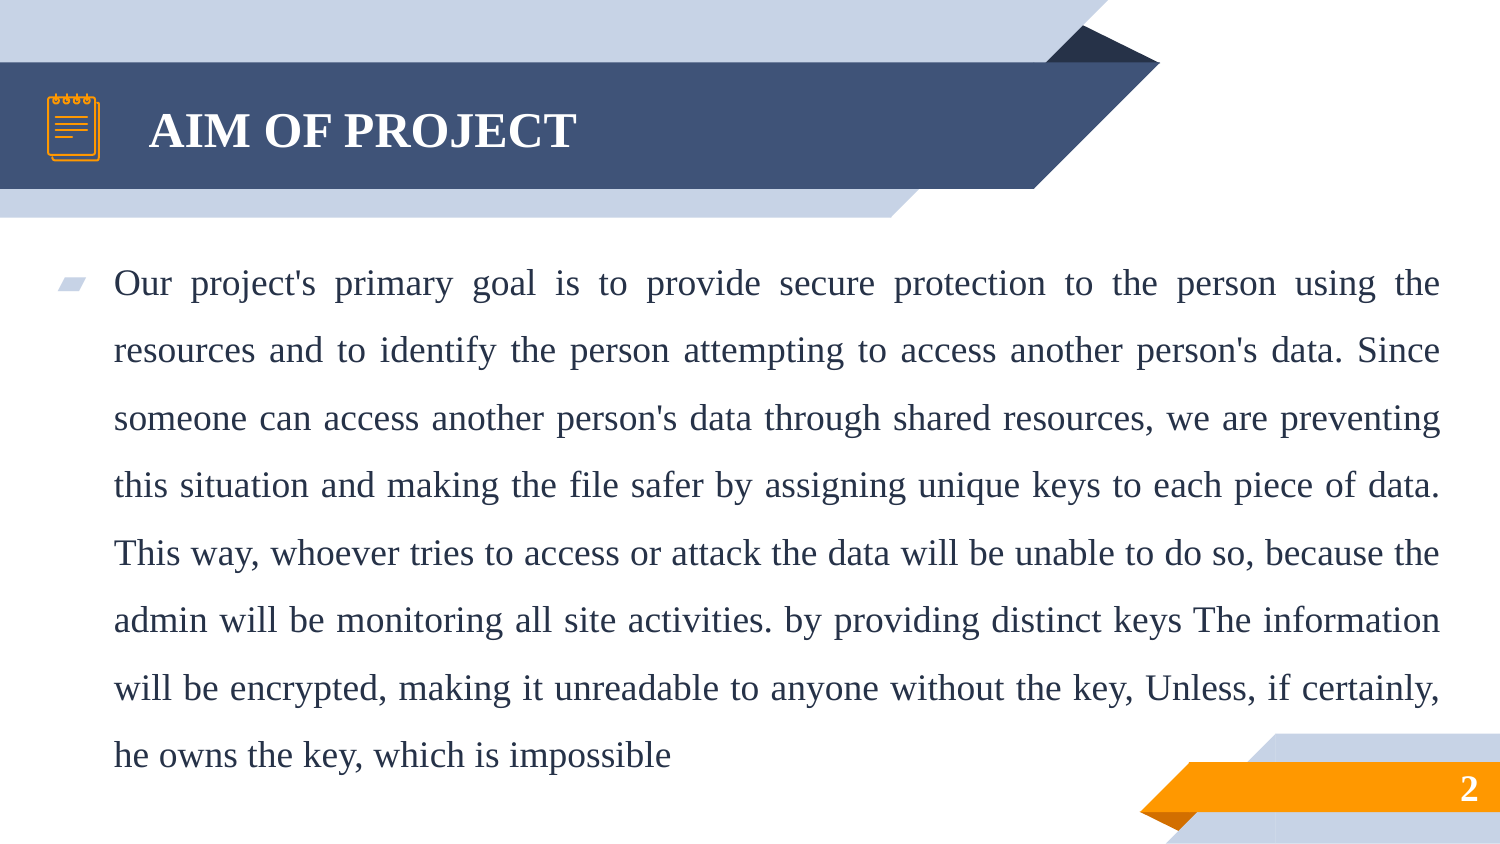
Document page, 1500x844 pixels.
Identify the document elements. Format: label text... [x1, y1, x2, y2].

title AIM OF PROJECT [133, 64, 997, 190]
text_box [47, 93, 100, 161]
list Our project's primary goal is to provide secure protection to the person using the resources and to identify the person attempting to access another person's data. Since someone can access another person's data through shared resources, we are preventing this situation and making the file safer by assigning unique keys to each piece of data. This way, whoever tries to access or attack the data will be unable to do so, because the admin will be monitoring all site activities. by providing distinct keys The information will be encrypted, making it unreadable to anyone without the key, Unless, if certainly, he owns the key, which is impossible [42, 220, 1458, 780]
slide_number ‹#› [1249, 760, 1494, 813]
